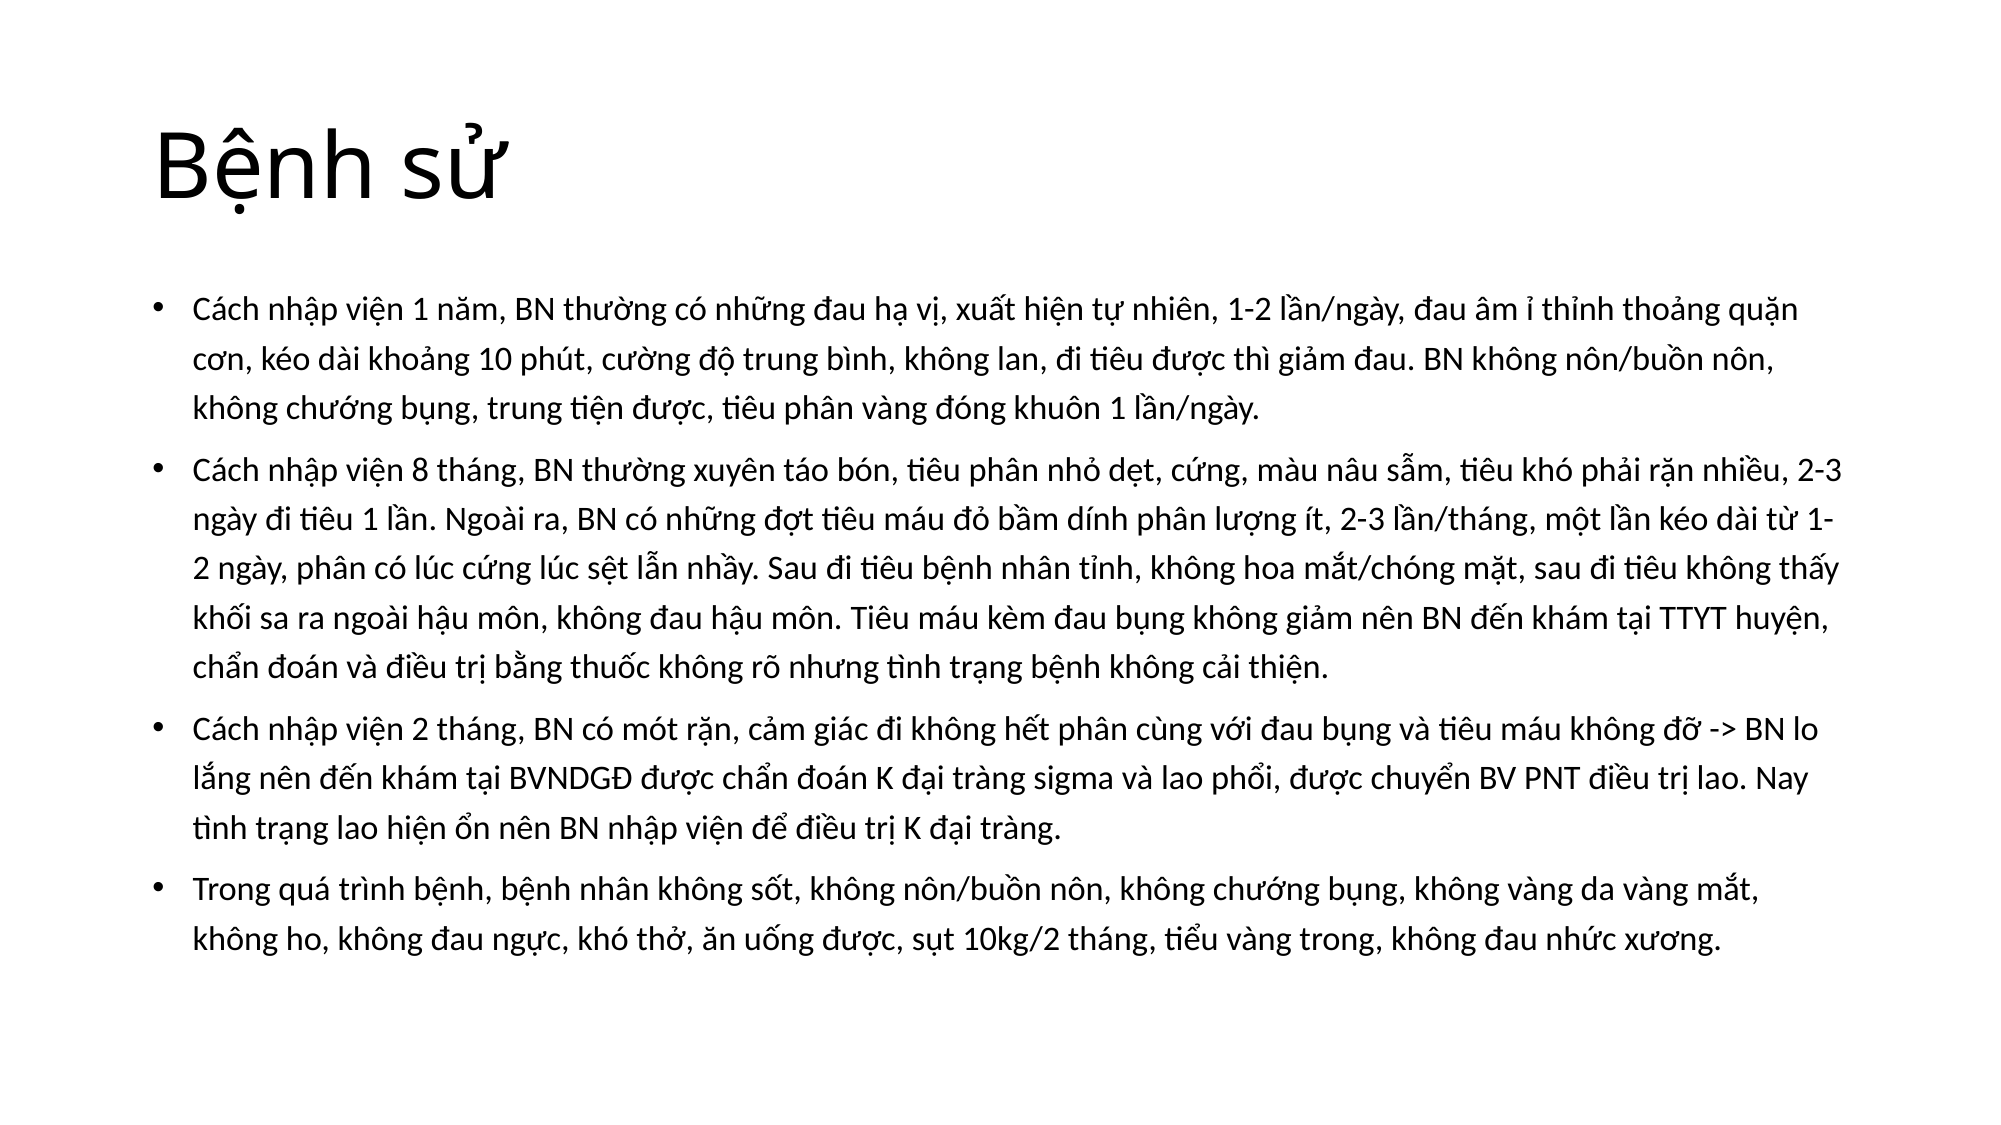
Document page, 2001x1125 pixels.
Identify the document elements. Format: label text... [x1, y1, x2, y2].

title Bệnh sử [137, 59, 1863, 270]
list Cách nhập viện 1 năm, BN thường có những đau hạ vị, xuất hiện tự nhiên, 1-2 lần/ngày, đau âm ỉ thỉnh thoảng quặn cơn, kéo dài khoảng 10 phút, cường độ trung bình, không lan, đi tiêu được thì giảm đau. BN không nôn/buồn nôn, không chướng bụng, trung tiện được, tiêu phân vàng đóng khuôn 1 lần/ngày. Cách nhập viện 8 tháng, BN thường xuyên táo bón, tiêu phân nhỏ dẹt, cứng, màu nâu sẫm, tiêu khó phải rặn nhiều, 2-3 ngày đi tiêu 1 lần. Ngoài ra, BN có những đợt tiêu máu đỏ bầm dính phân lượng ít, 2-3 lần/tháng, một lần kéo dài từ 1-2 ngày, phân có lúc cứng lúc sệt lẫn nhầy. Sau đi tiêu bệnh nhân tỉnh, không hoa mắt/chóng mặt, sau đi tiêu không thấy khối sa ra ngoài hậu môn, không đau hậu môn. Tiêu máu kèm đau bụng không giảm nên BN đến khám tại TTYT huyện, chẩn đoán và điều trị bằng thuốc không rõ nhưng tình trạng bệnh không cải thiện. Cách nhập viện 2 tháng, BN có mót rặn, cảm giác đi không hết phân cùng với đau bụng và tiêu máu không đỡ -> BN lo lắng nên đến khám tại BVNDGĐ được chẩn đoán K đại tràng sigma và lao phổi, được chuyển BV PNT điều trị lao. Nay tình trạng lao hiện ổn nên BN nhập viện để điều trị K đại tràng. Trong quá trình bệnh, bệnh nhân không sốt, không nôn/buồn nôn, không chướng bụng, không vàng da vàng mắt, không ho, không đau ngực, khó thở, ăn uống được, sụt 10kg/2 tháng, tiểu vàng trong, không đau nhức xương. [137, 270, 1863, 985]
